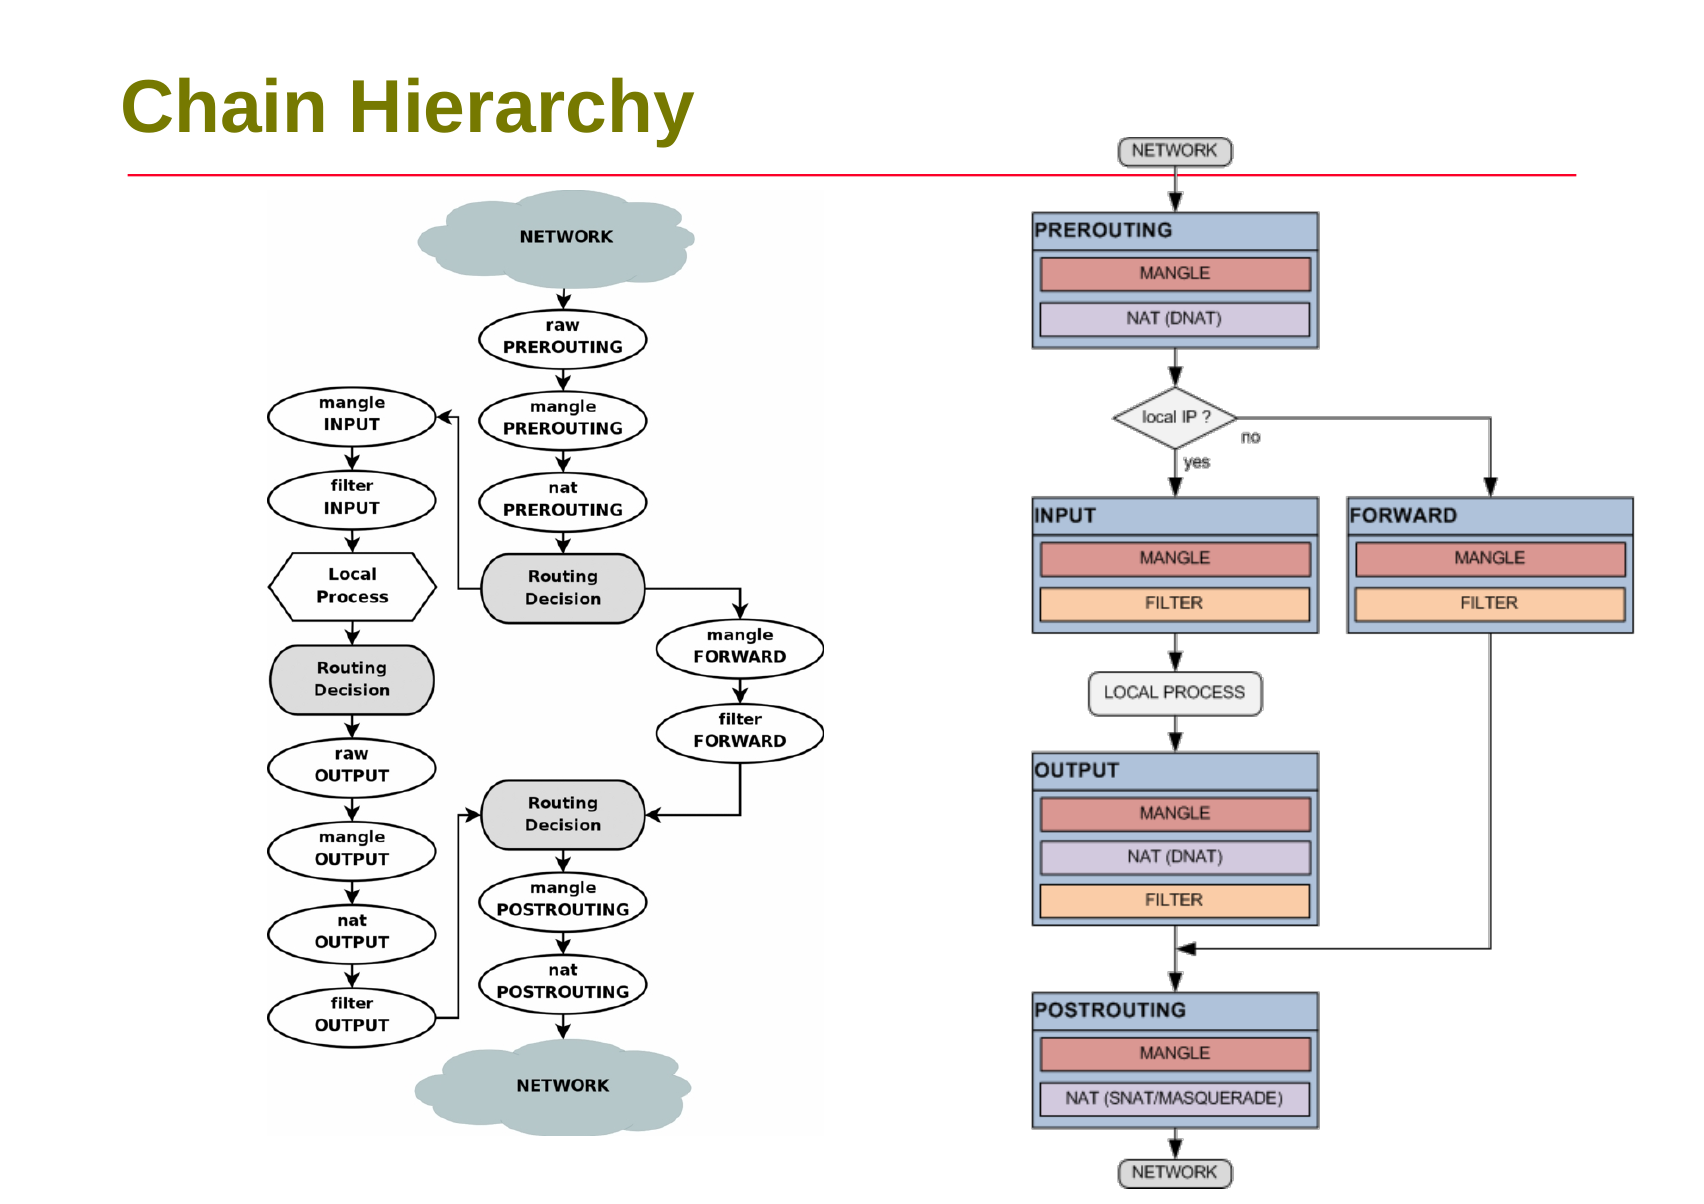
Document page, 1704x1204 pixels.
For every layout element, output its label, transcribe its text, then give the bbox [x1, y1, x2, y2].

picture [896, 137, 1679, 1190]
picture [267, 190, 824, 1137]
text_box Chain Hierarchy [112, 54, 1592, 262]
